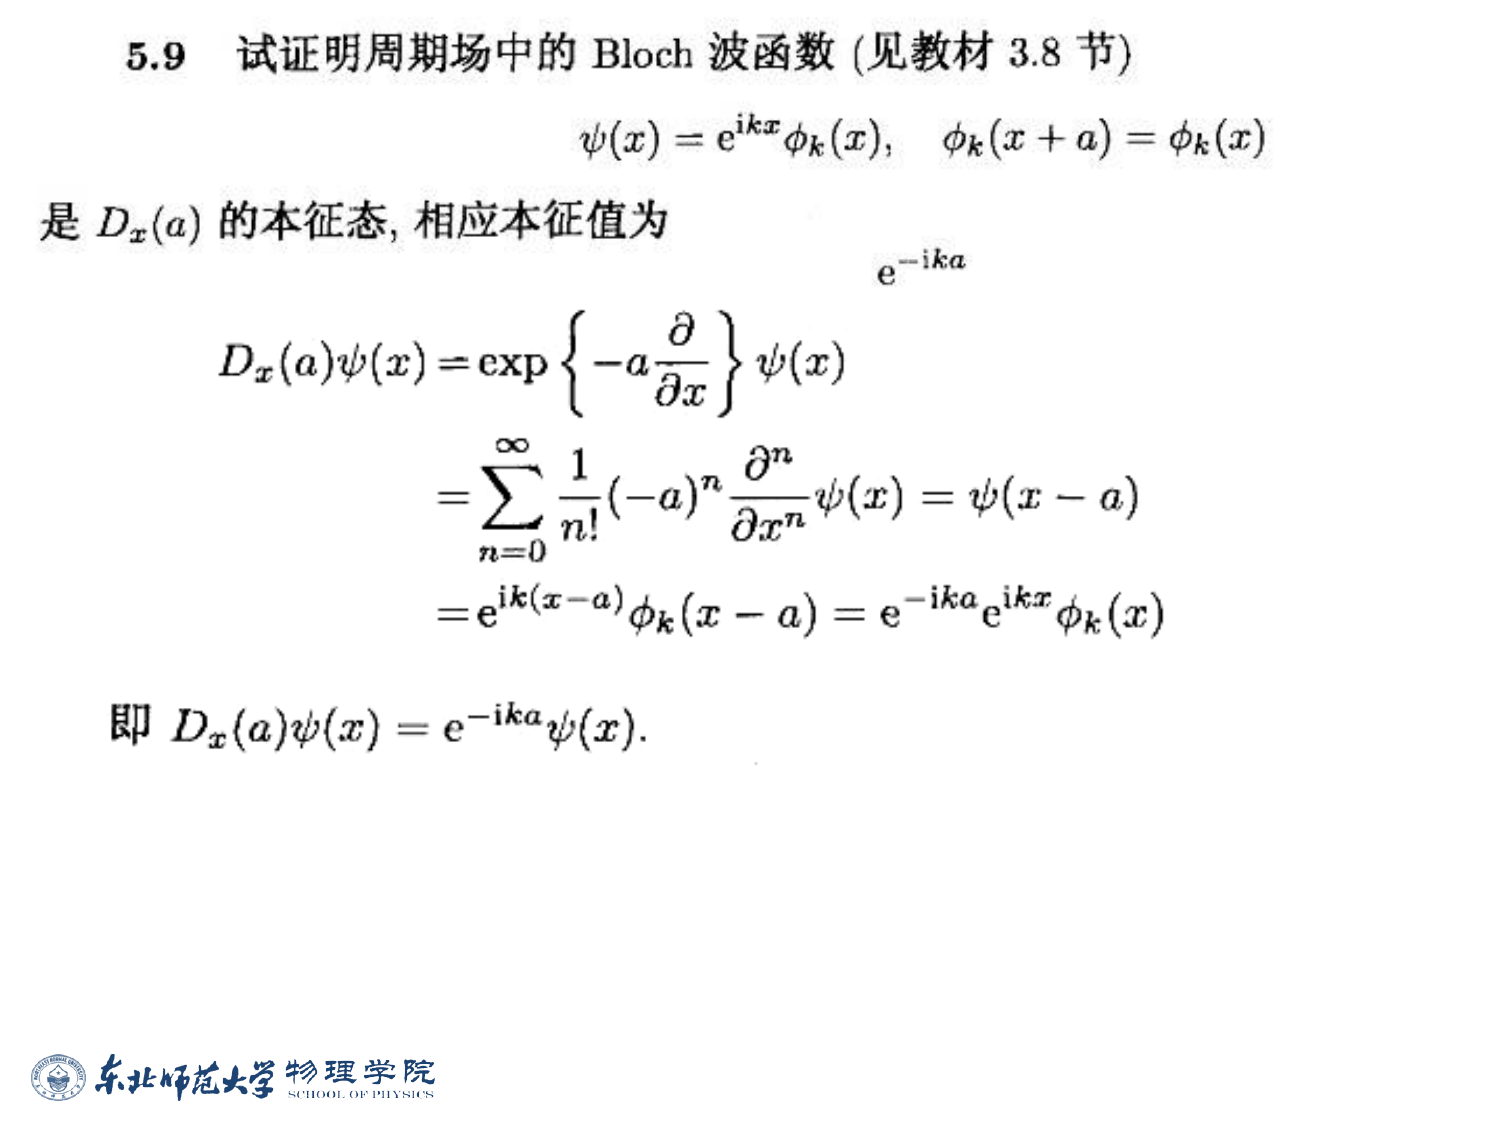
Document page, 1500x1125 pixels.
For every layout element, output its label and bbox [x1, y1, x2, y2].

picture [20, 1054, 440, 1101]
picture [16, 0, 1290, 768]
